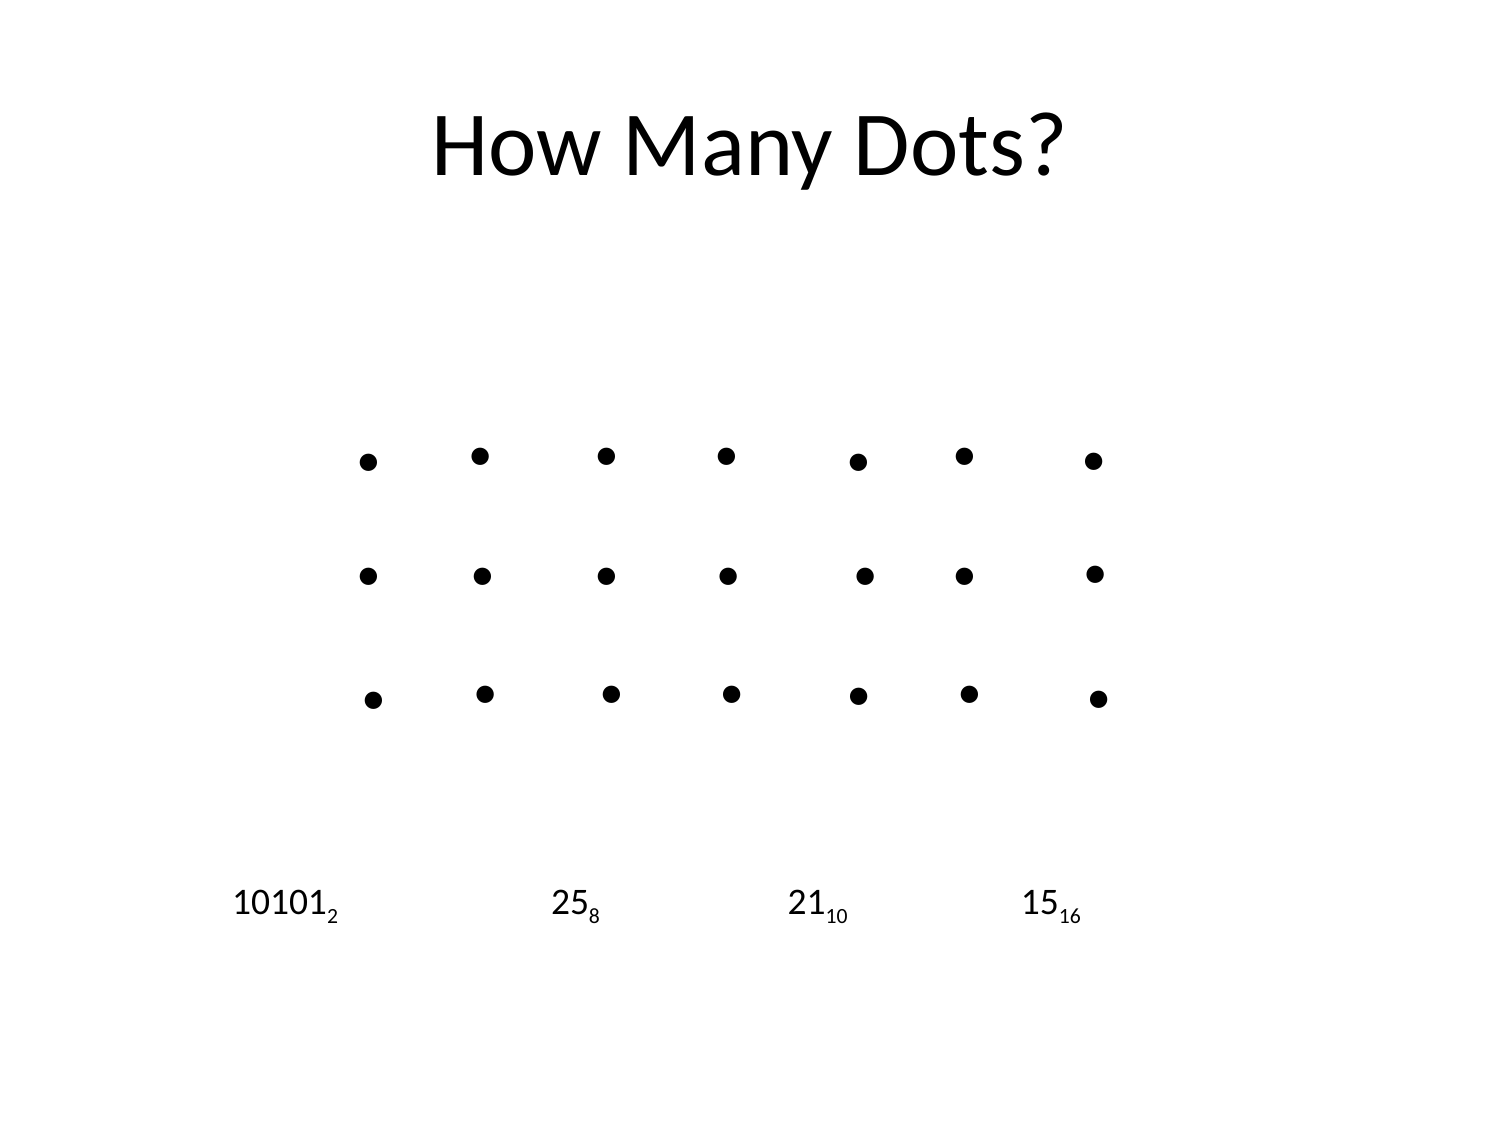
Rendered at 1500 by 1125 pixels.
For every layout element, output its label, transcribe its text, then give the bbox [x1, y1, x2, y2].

text_box ● [705, 660, 759, 721]
text_box ● [700, 422, 753, 483]
title How Many Dots? [75, 45, 1425, 233]
text_box ● [347, 667, 400, 727]
text_box ● [838, 542, 892, 603]
text_box 2110 [772, 869, 920, 936]
text_box ● [342, 429, 395, 489]
text_box 101012 [217, 869, 396, 936]
text_box 1516 [1006, 869, 1176, 936]
text_box ● [585, 660, 638, 721]
text_box ● [342, 542, 395, 603]
text_box ● [580, 542, 633, 603]
text_box ● [1069, 540, 1122, 600]
text_box ● [456, 542, 509, 603]
text_box ● [943, 660, 996, 721]
text_box ● [580, 422, 633, 483]
text_box ● [1072, 665, 1126, 726]
text_box ● [702, 542, 755, 603]
text_box ● [832, 662, 885, 723]
text_box ● [938, 422, 991, 483]
text_box ● [1067, 427, 1120, 488]
text_box 258 [536, 869, 730, 936]
text_box ● [459, 660, 512, 721]
text_box ● [938, 543, 991, 603]
text_box ● [832, 429, 885, 489]
text_box ● [454, 422, 507, 483]
